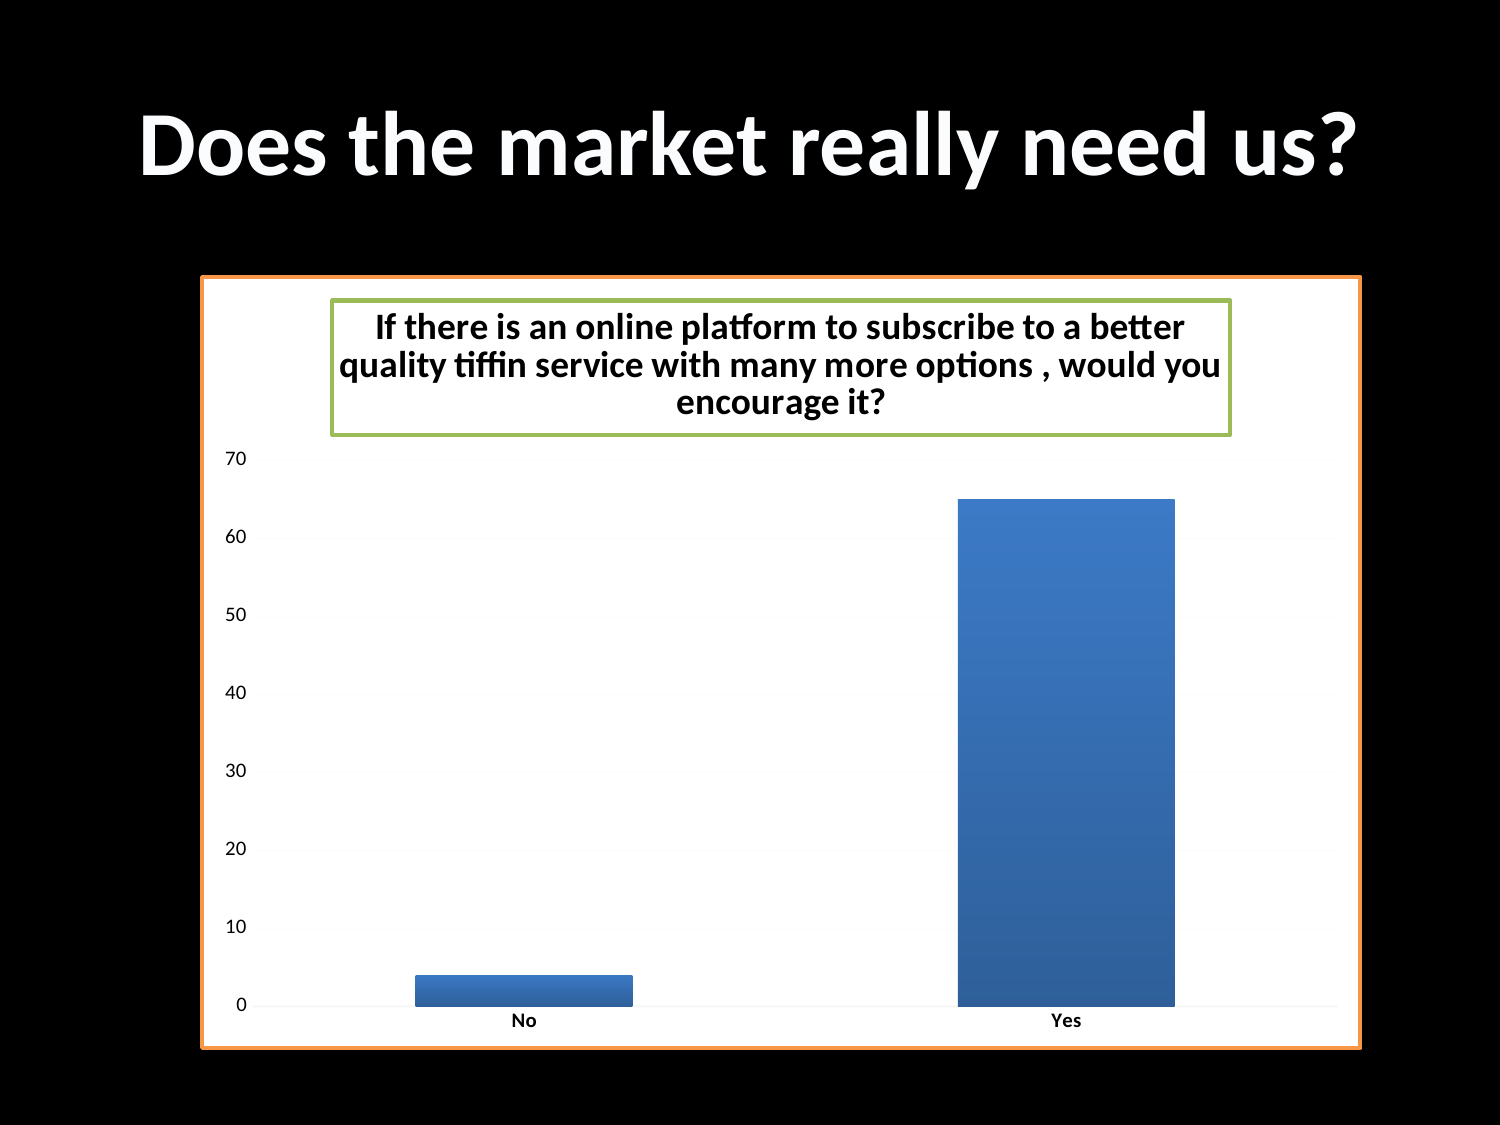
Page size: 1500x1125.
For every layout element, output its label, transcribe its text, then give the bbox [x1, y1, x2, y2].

title Does the market really need us? [75, 45, 1425, 233]
chart [199, 274, 1363, 1051]
